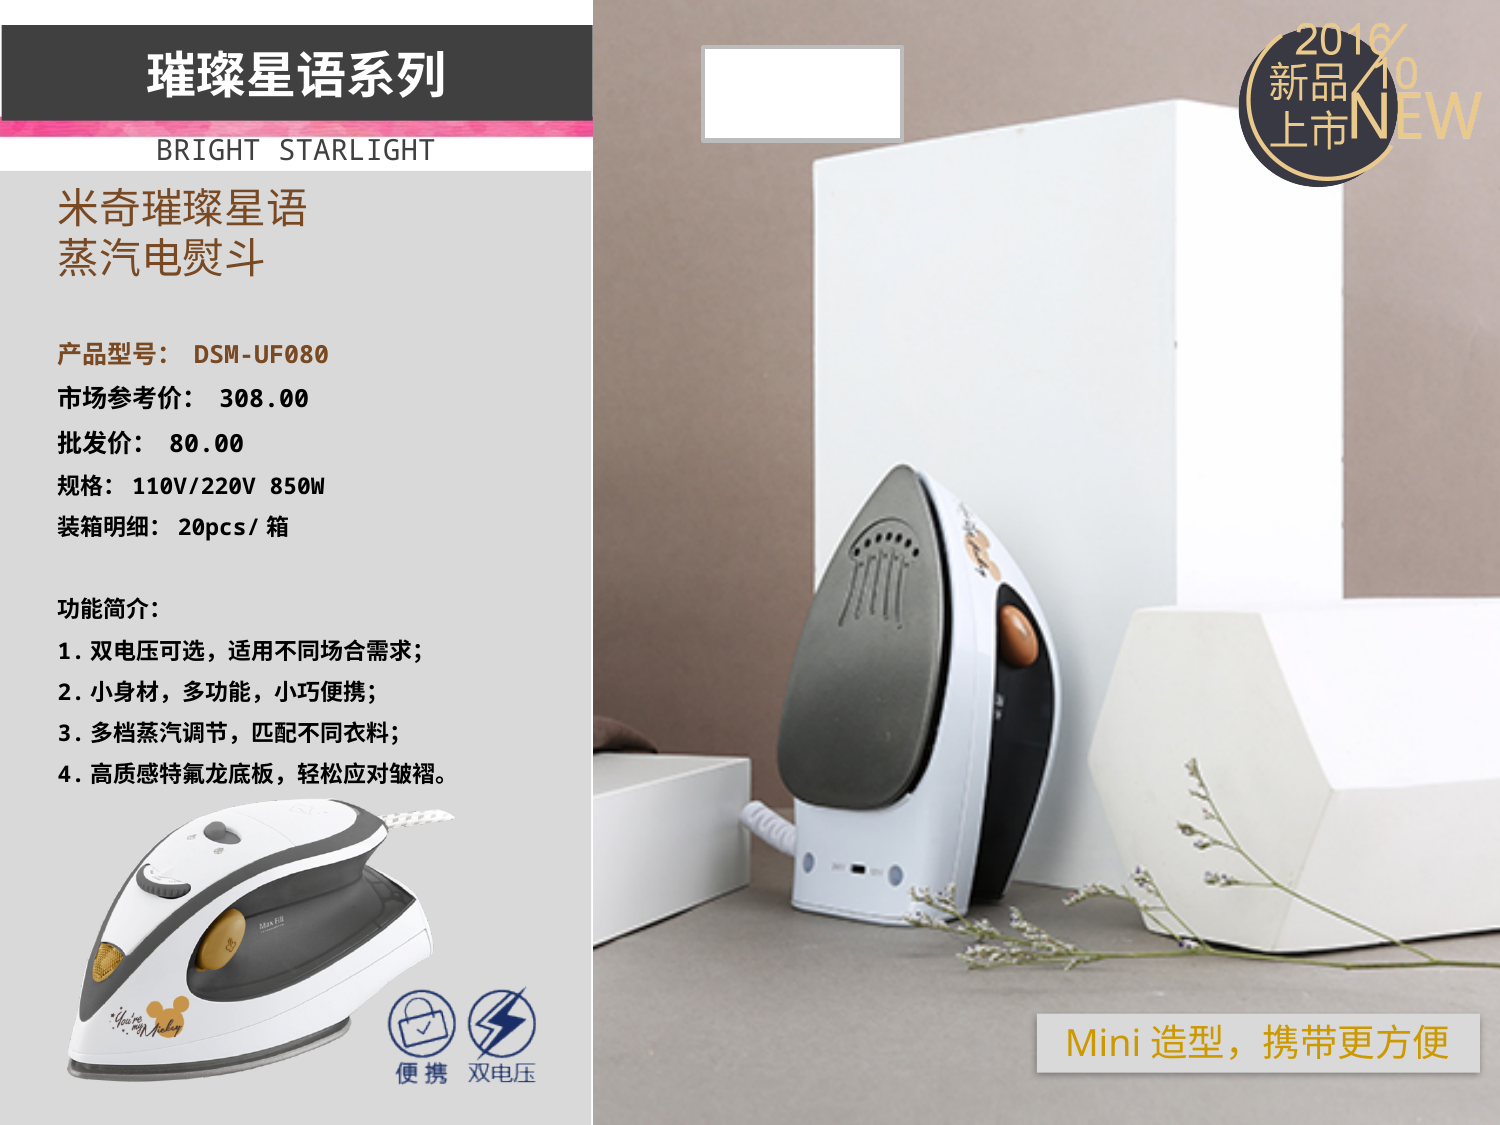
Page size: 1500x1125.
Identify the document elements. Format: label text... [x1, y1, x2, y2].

text_box [0, 182, 587, 1125]
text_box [0, 36, 587, 175]
text_box 米奇璀璨星语 蒸汽电熨斗 产品型号： DSM-UF080 市场参考价： 308.00 批发价： 80.00 规格：110V/220V 850W 装箱明细：20pcs/箱 功能简介： 1.双电压可选，适用不同场合需求； 2.小身材，多功能，小巧便携； 3.多档蒸汽调节，匹配不同衣料； 4.高质感特氟龙底板，轻松应对皱褶。 [50, 183, 466, 836]
text_box [1, 25, 587, 35]
picture [44, 798, 554, 1102]
picture [0, 0, 1500, 1125]
